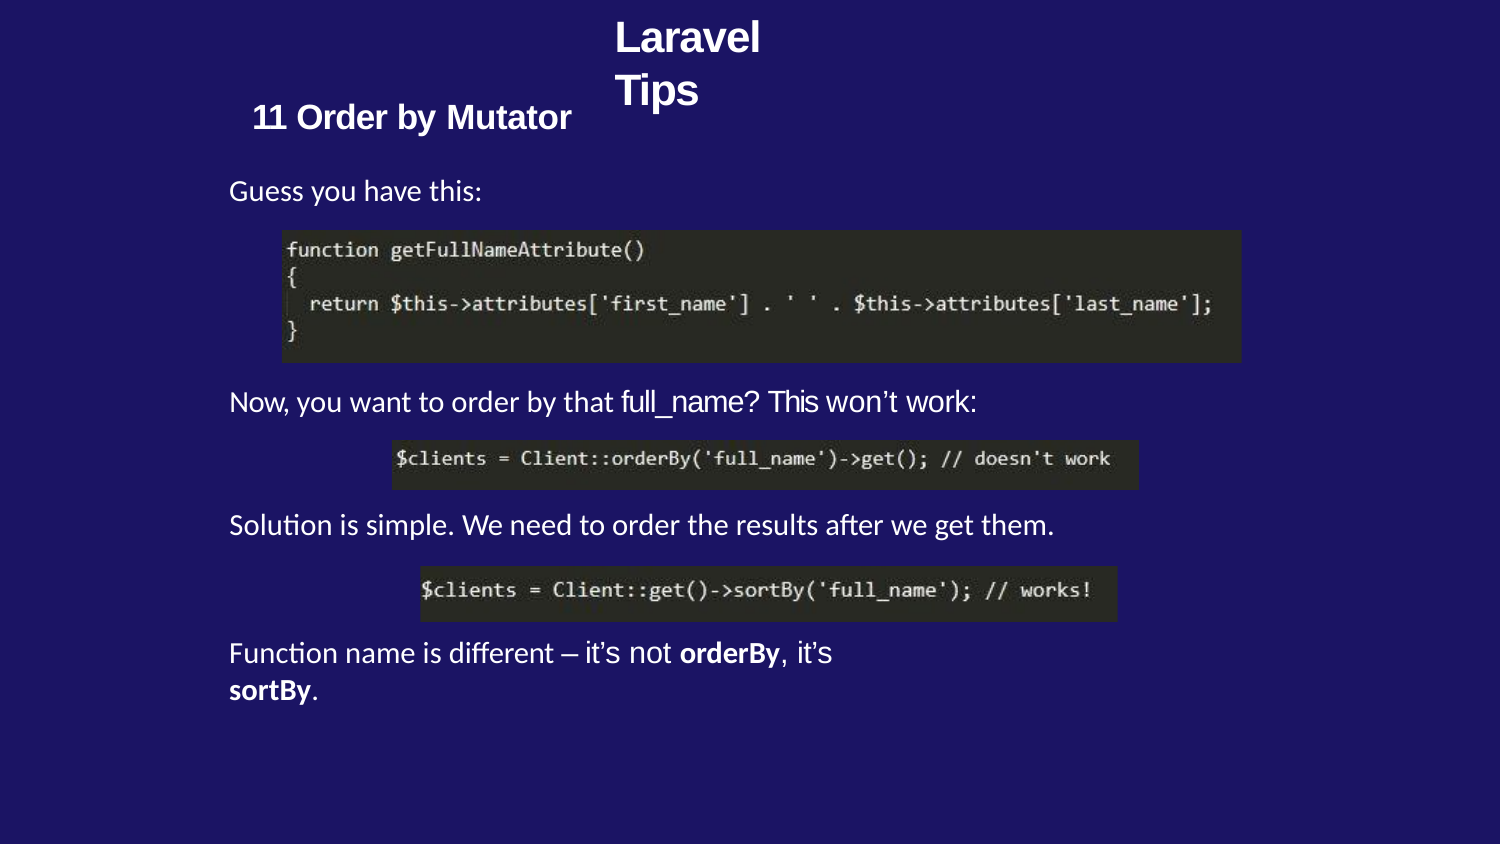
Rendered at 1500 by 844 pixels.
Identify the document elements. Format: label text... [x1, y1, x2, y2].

text_box [1061, 440, 1139, 490]
text_box [420, 566, 1118, 623]
text_box 11 Order by Mutator Guess you have this: [228, 93, 574, 208]
text_box Function name is different – it’s not orderBy, it’s sortBy. [228, 632, 931, 707]
text_box Now, you want to order by that full_name? This won’t work: Solution is simple. We need to order the results after we get them. [228, 380, 1061, 542]
title Laravel Tips [613, 7, 858, 150]
text_box [281, 230, 1242, 363]
